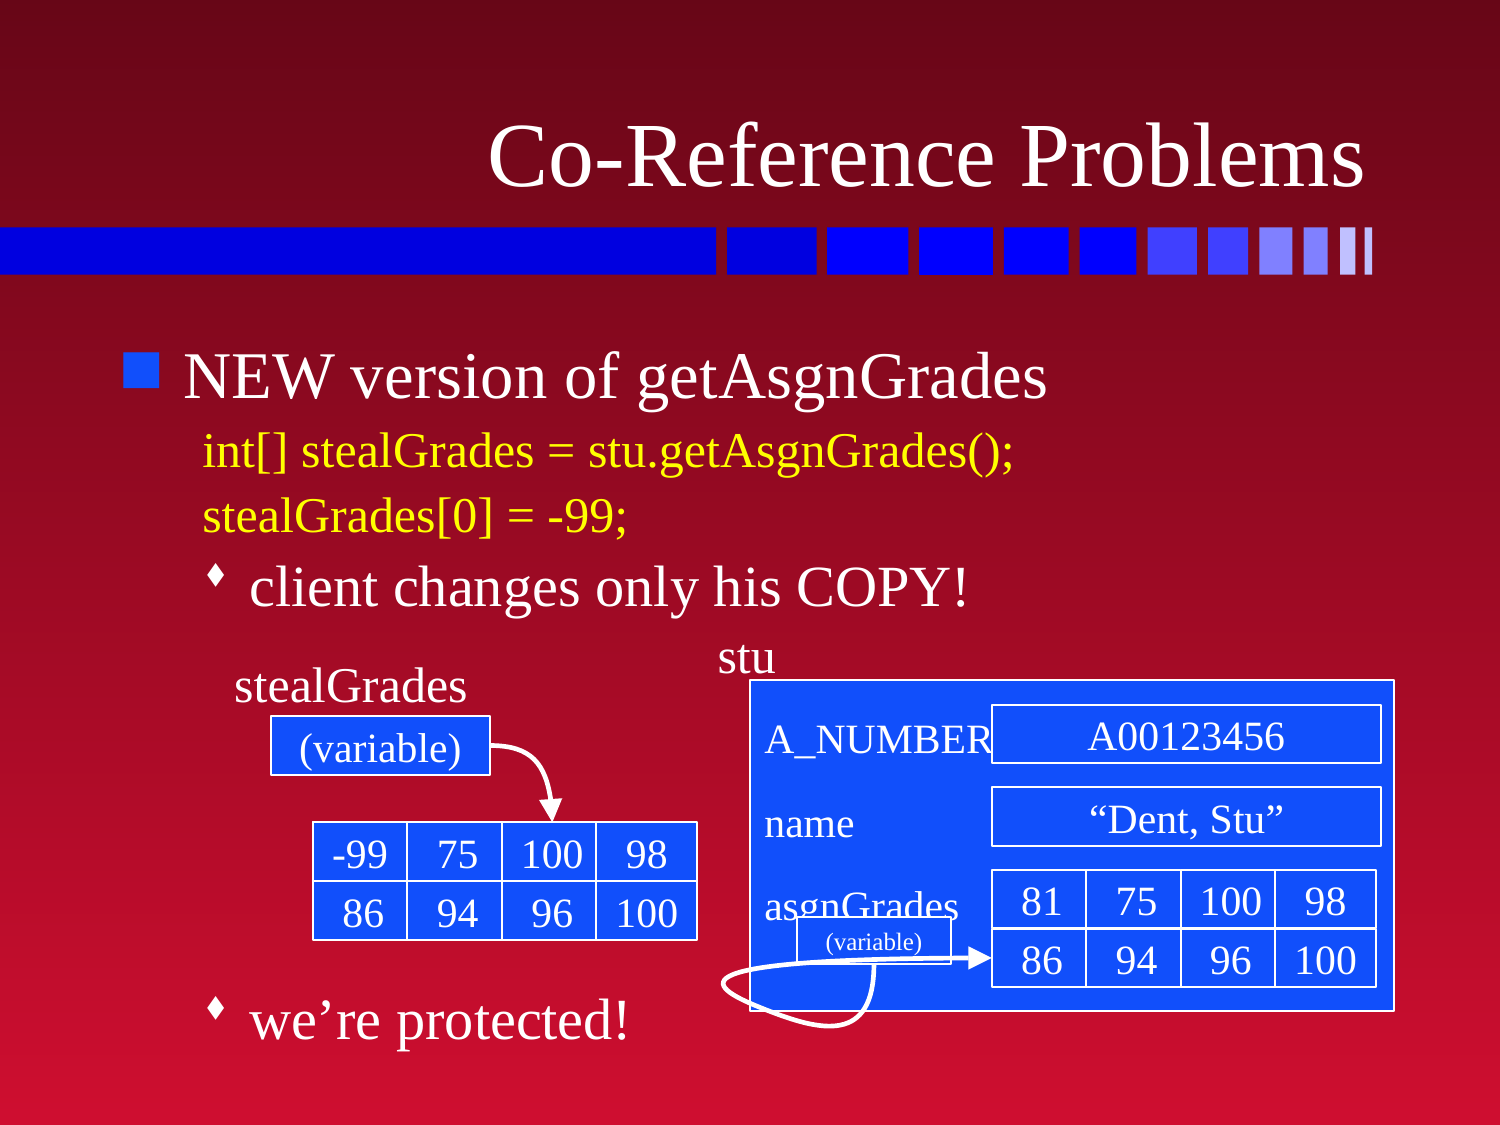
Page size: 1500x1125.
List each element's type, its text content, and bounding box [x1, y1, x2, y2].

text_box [702, 616, 1395, 1012]
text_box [489, 745, 553, 820]
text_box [312, 822, 698, 941]
list NEW version of getAsgnGrades int[] stealGrades = stu.getAsgnGrades(); stealGrades[0] = -99; client changes only his COPY! we’re protected! [111, 324, 1388, 1001]
title Co-Reference Problems [109, 27, 1383, 213]
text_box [218, 644, 491, 776]
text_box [929, 901, 937, 1021]
